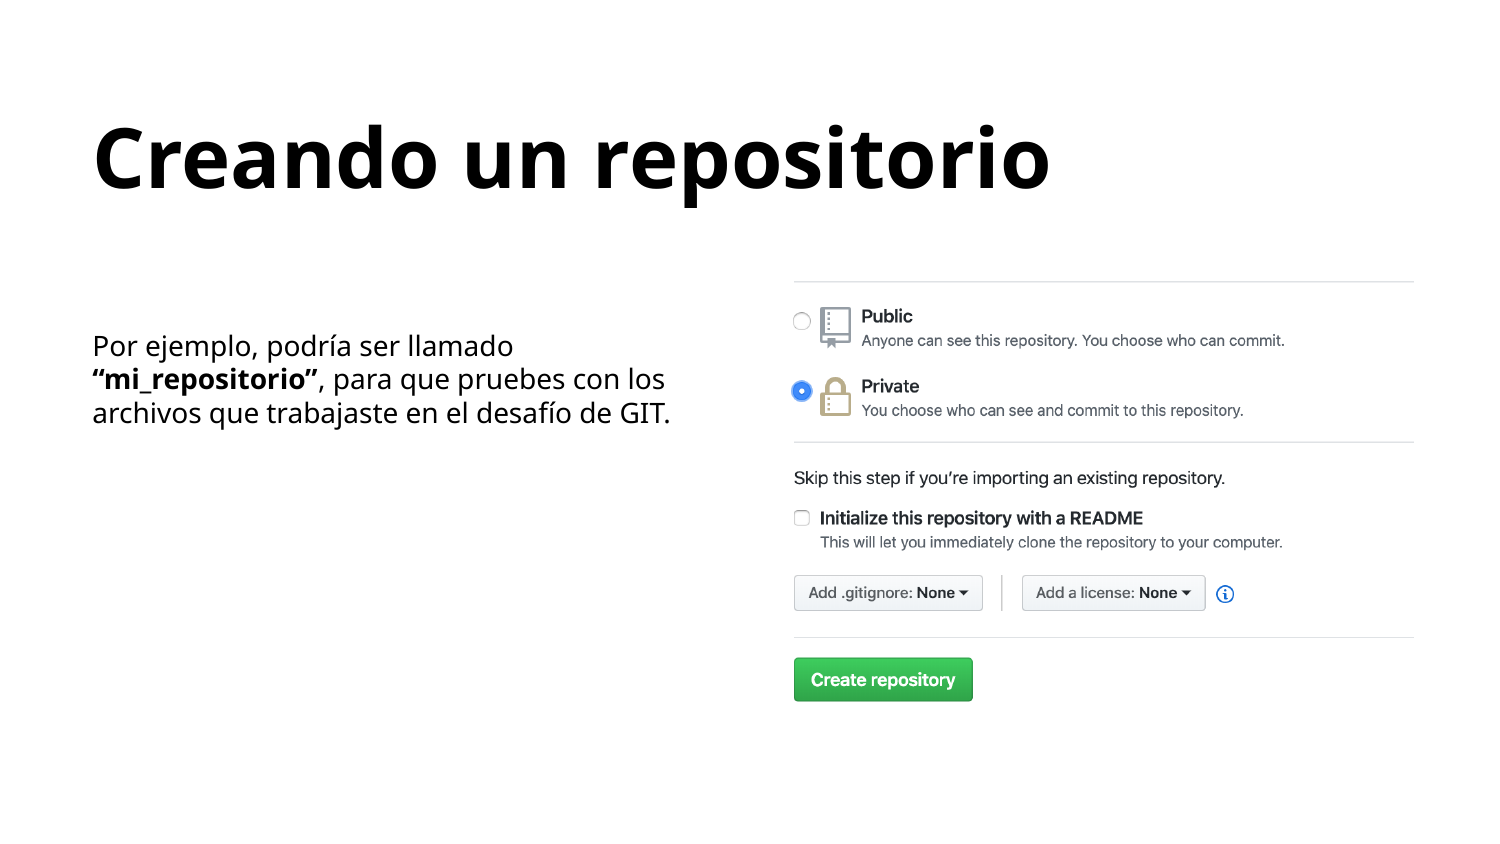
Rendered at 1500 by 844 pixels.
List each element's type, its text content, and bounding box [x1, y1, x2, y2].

text_box Creando un repositorio [77, 101, 1414, 222]
text_box Por ejemplo, podría ser llamado “mi_repositorio”, para que pruebes con los archivos que trabajaste en el desafío de GIT. [77, 312, 707, 445]
picture [760, 264, 1414, 745]
